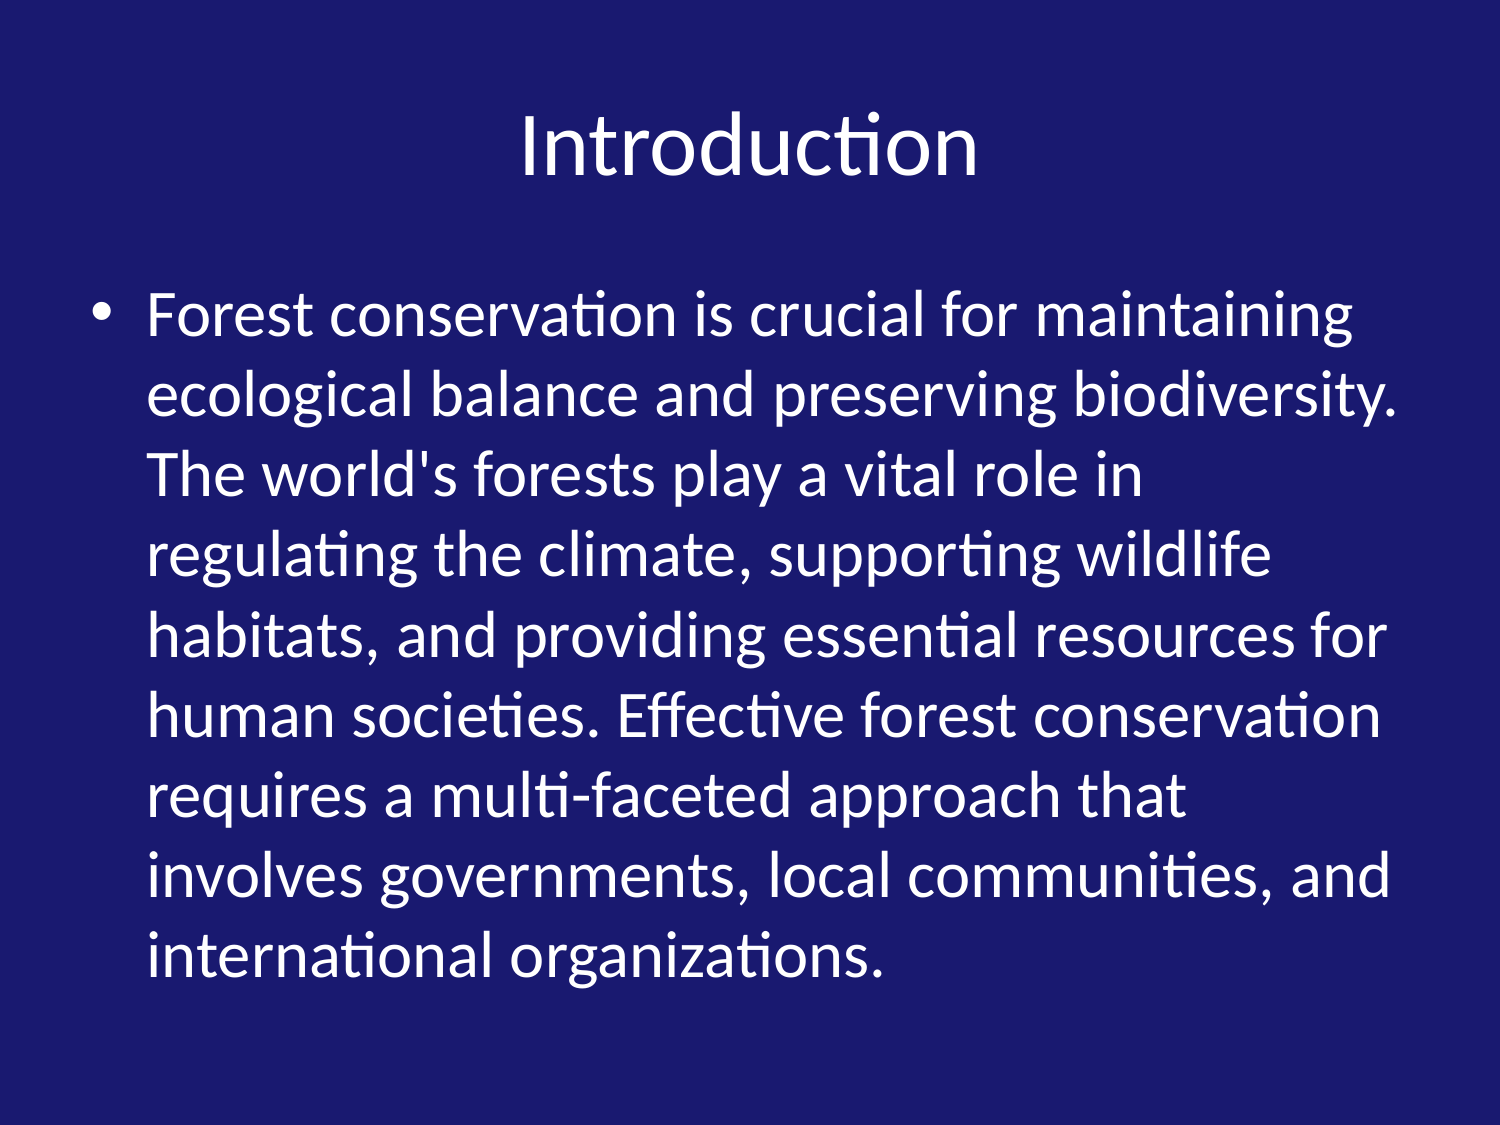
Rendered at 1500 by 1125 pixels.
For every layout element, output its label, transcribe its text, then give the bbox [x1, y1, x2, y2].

list Forest conservation is crucial for maintaining ecological balance and preserving biodiversity. The world's forests play a vital role in regulating the climate, supporting wildlife habitats, and providing essential resources for human societies. Effective forest conservation requires a multi-faceted approach that involves governments, local communities, and international organizations. [75, 262, 1425, 1005]
title Introduction [75, 45, 1425, 233]
